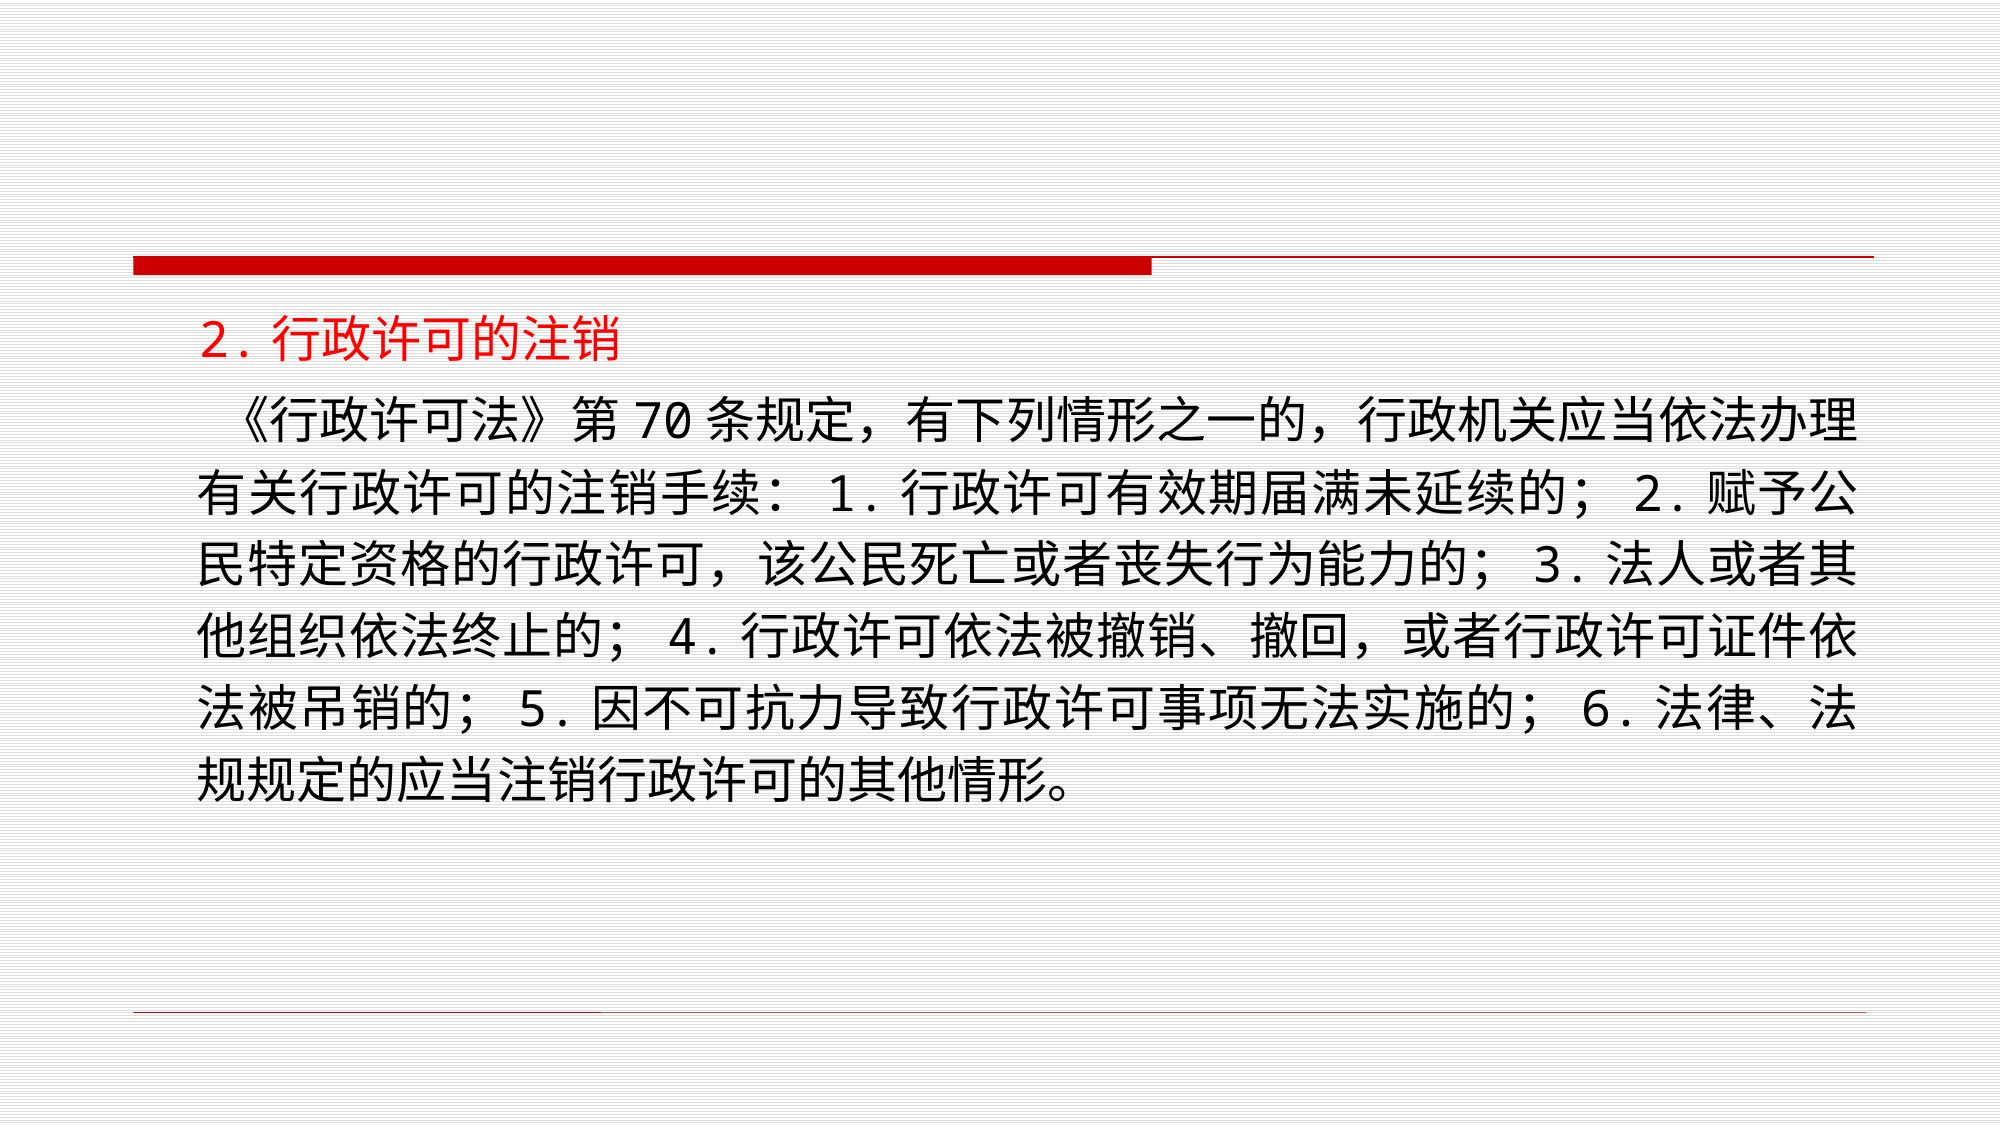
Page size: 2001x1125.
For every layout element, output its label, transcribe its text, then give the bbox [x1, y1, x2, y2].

list 2.行政许可的注销 《行政许可法》第70条规定，有下列情形之一的，行政机关应当依法办理有关行政许可的注销手续：1.行政许可有效期届满未延续的；2.赋予公民特定资格的行政许可，该公民死亡或者丧失行为能力的；3.法人或者其他组织依法终止的；4.行政许可依法被撤销、撤回，或者行政许可证件依法被吊销的；5.因不可抗力导致行政许可事项无法实施的；6.法律、法规规定的应当注销行政许可的其他情形。 [123, 287, 1875, 988]
